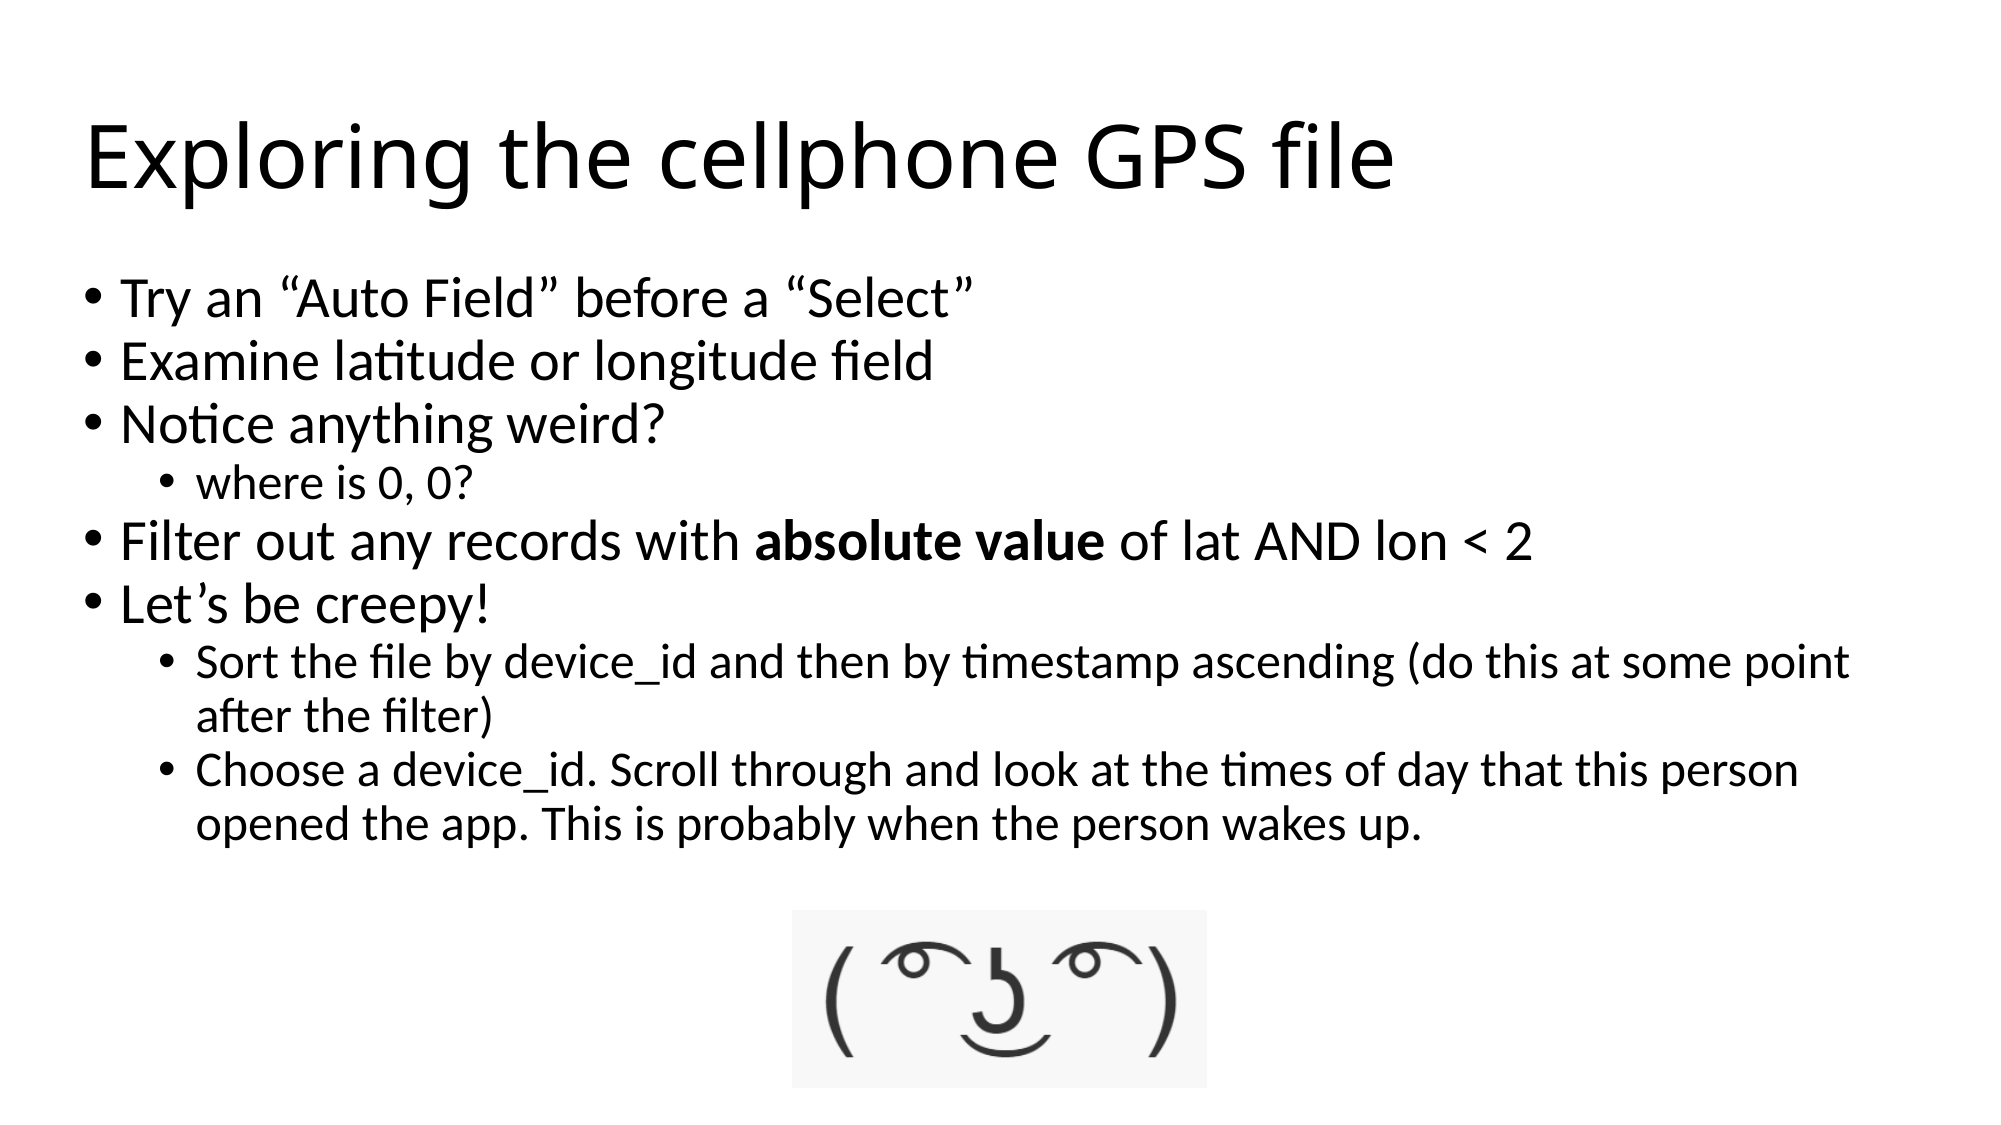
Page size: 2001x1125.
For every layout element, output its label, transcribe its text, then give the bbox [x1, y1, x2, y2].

title Exploring the cellphone GPS file [68, 97, 1932, 223]
picture [792, 910, 1207, 1088]
list Try an “Auto Field” before a “Select” Examine latitude or longitude field Notice anything weird? where is 0, 0? Filter out any records with absolute value of lat AND lon < 2 Let’s be creepy! Sort the file by device_id and then by timestamp ascending (do this at some point after the filter) Choose a device_id. Scroll through and look at the times of day that this person opened the app. This is probably when the person wakes up. [68, 252, 1932, 1000]
